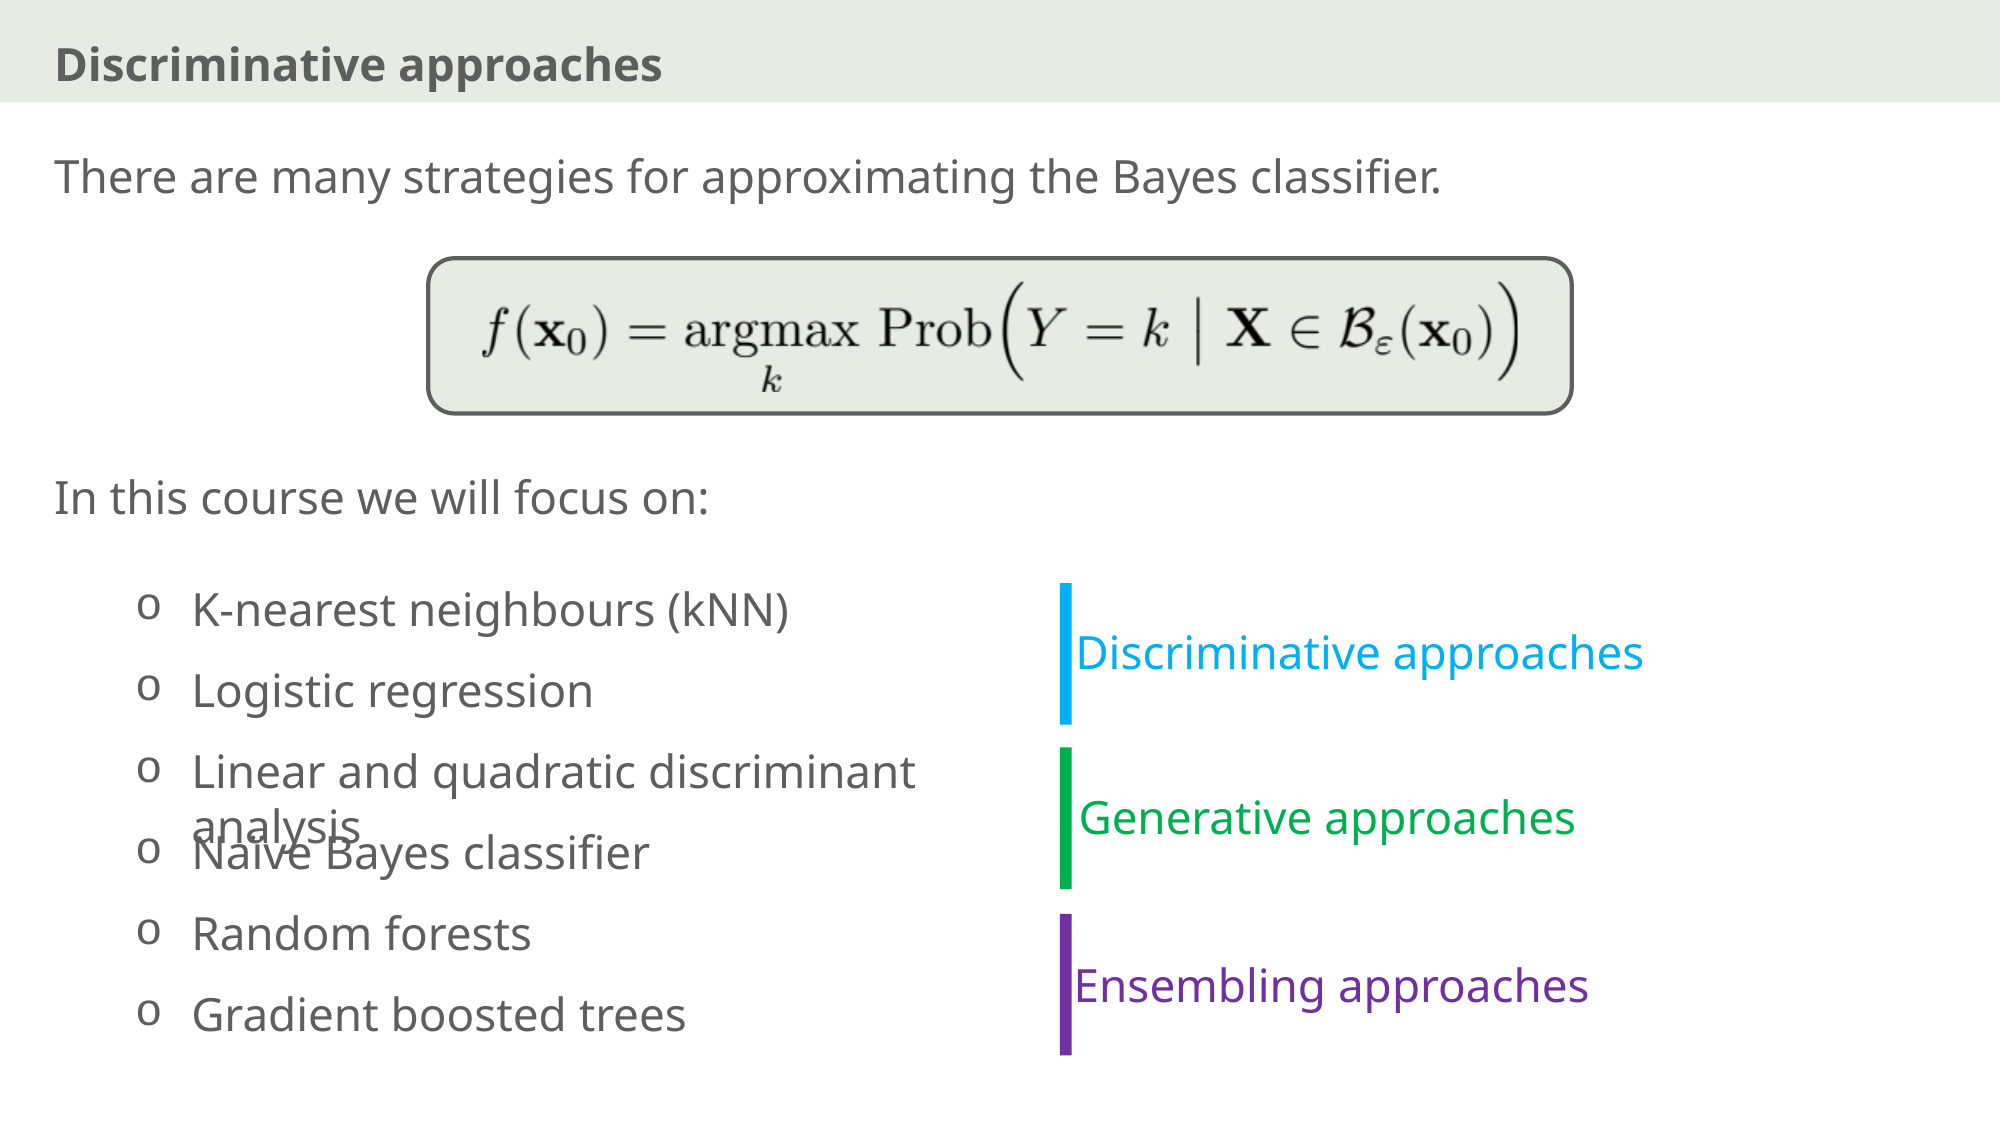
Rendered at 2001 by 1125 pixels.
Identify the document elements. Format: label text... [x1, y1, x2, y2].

text_box K-nearest neighbours (kNN) [120, 572, 806, 643]
text_box [1059, 1020, 1073, 1057]
picture [482, 281, 1518, 392]
text_box In this course we will focus on: [39, 461, 1040, 532]
text_box [1059, 913, 1073, 949]
text_box Linear and quadratic discriminant analysis [120, 735, 1106, 860]
text_box Discriminative approaches [39, 0, 1420, 99]
text_box [1059, 746, 1073, 890]
text_box Discriminative approaches [1060, 616, 1660, 687]
text_box Generative approaches [1063, 780, 1592, 851]
text_box [427, 257, 1573, 415]
text_box [0, 0, 2000, 103]
text_box Random forests [120, 897, 772, 968]
text_box There are many strategies for approximating the Bayes classifier. [39, 140, 1945, 210]
text_box Logistic regression [120, 654, 806, 724]
text_box Naïve Bayes classifier [120, 816, 772, 886]
text_box [1059, 582, 1073, 726]
text_box Gradient boosted trees [120, 978, 772, 1049]
text_box Ensembling approaches [1059, 949, 1605, 1020]
